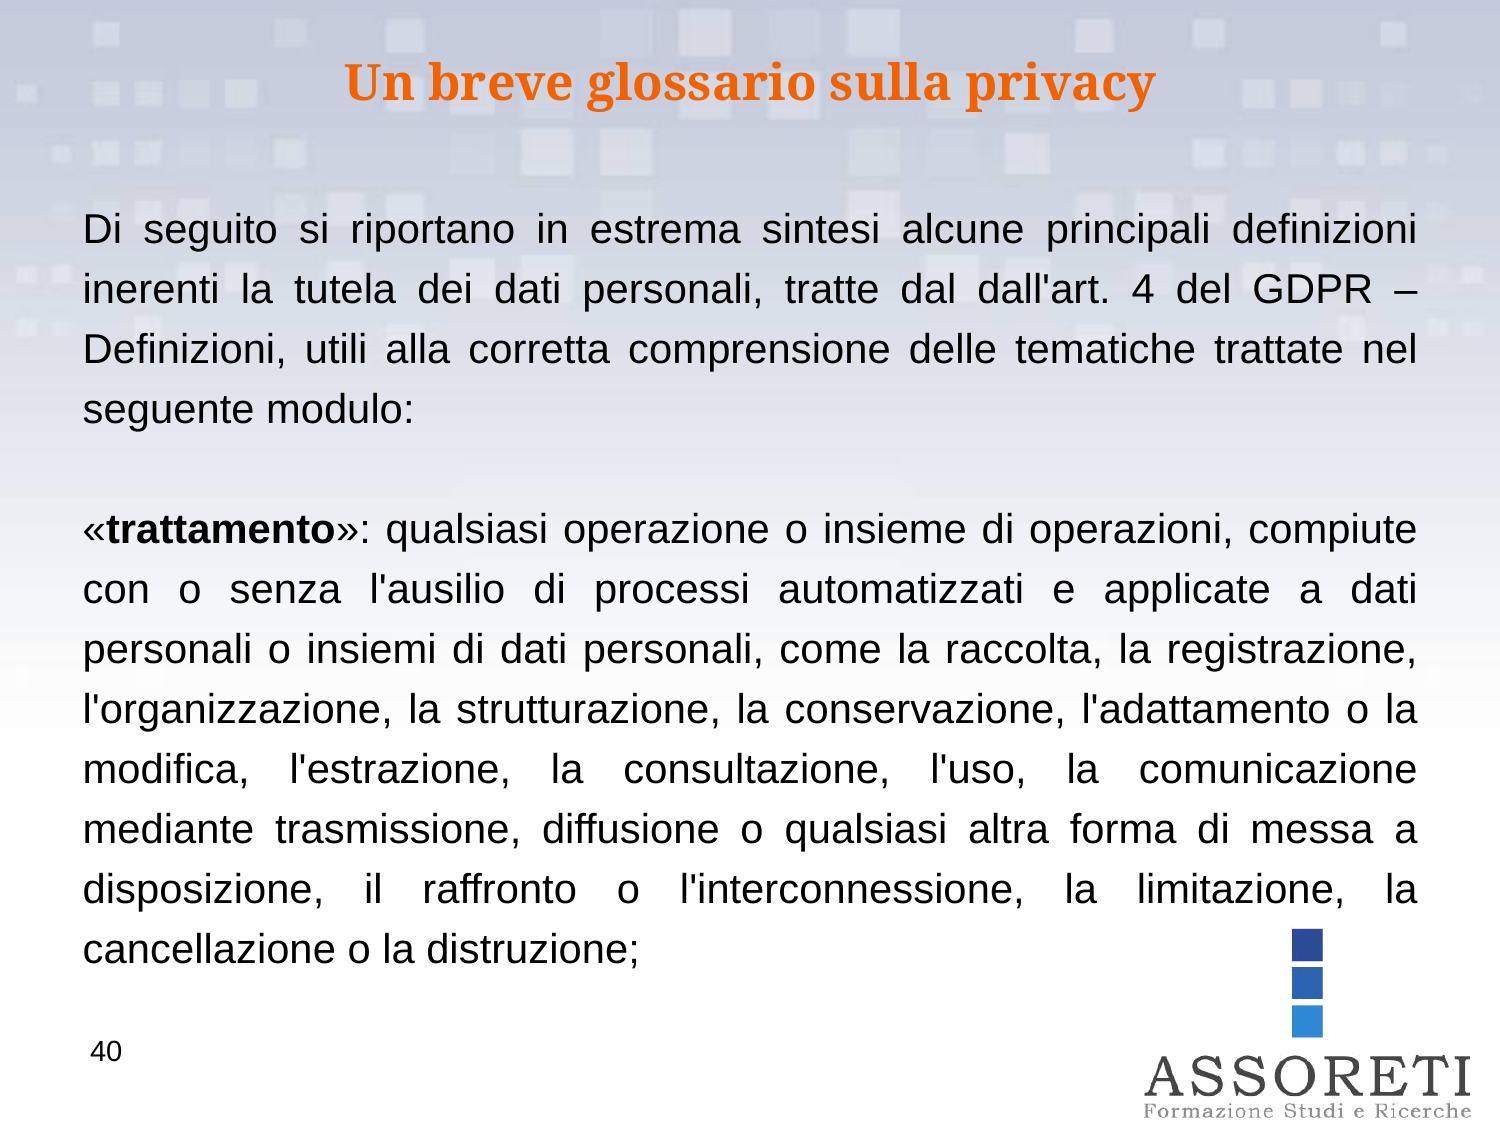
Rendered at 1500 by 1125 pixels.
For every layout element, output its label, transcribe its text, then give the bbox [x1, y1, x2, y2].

text_box Di seguito si riportano in estrema sintesi alcune principali definizioni inerenti la tutela dei dati personali, tratte dal dall'art. 4 del GDPR – Definizioni, utili alla corretta comprensione delle tematiche trattate nel seguente modulo: «trattamento»: qualsiasi operazione o insieme di operazioni, compiute con o senza l'ausilio di processi automatizzati e applicate a dati personali o insiemi di dati personali, come la raccolta, la registrazione, l'organizzazione, la strutturazione, la conservazione, l'adattamento o la modifica, l'estrazione, la consultazione, l'uso, la comunicazione mediante trasmissione, diffusione o qualsiasi altra forma di messa a disposizione, il raffronto o l'interconnessione, la limitazione, la cancellazione o la distruzione; [68, 184, 1434, 980]
picture [0, 0, 1500, 1125]
slide_number 40 [74, 1024, 426, 1103]
text_box Un breve glossario sulla privacy [72, 42, 1431, 118]
